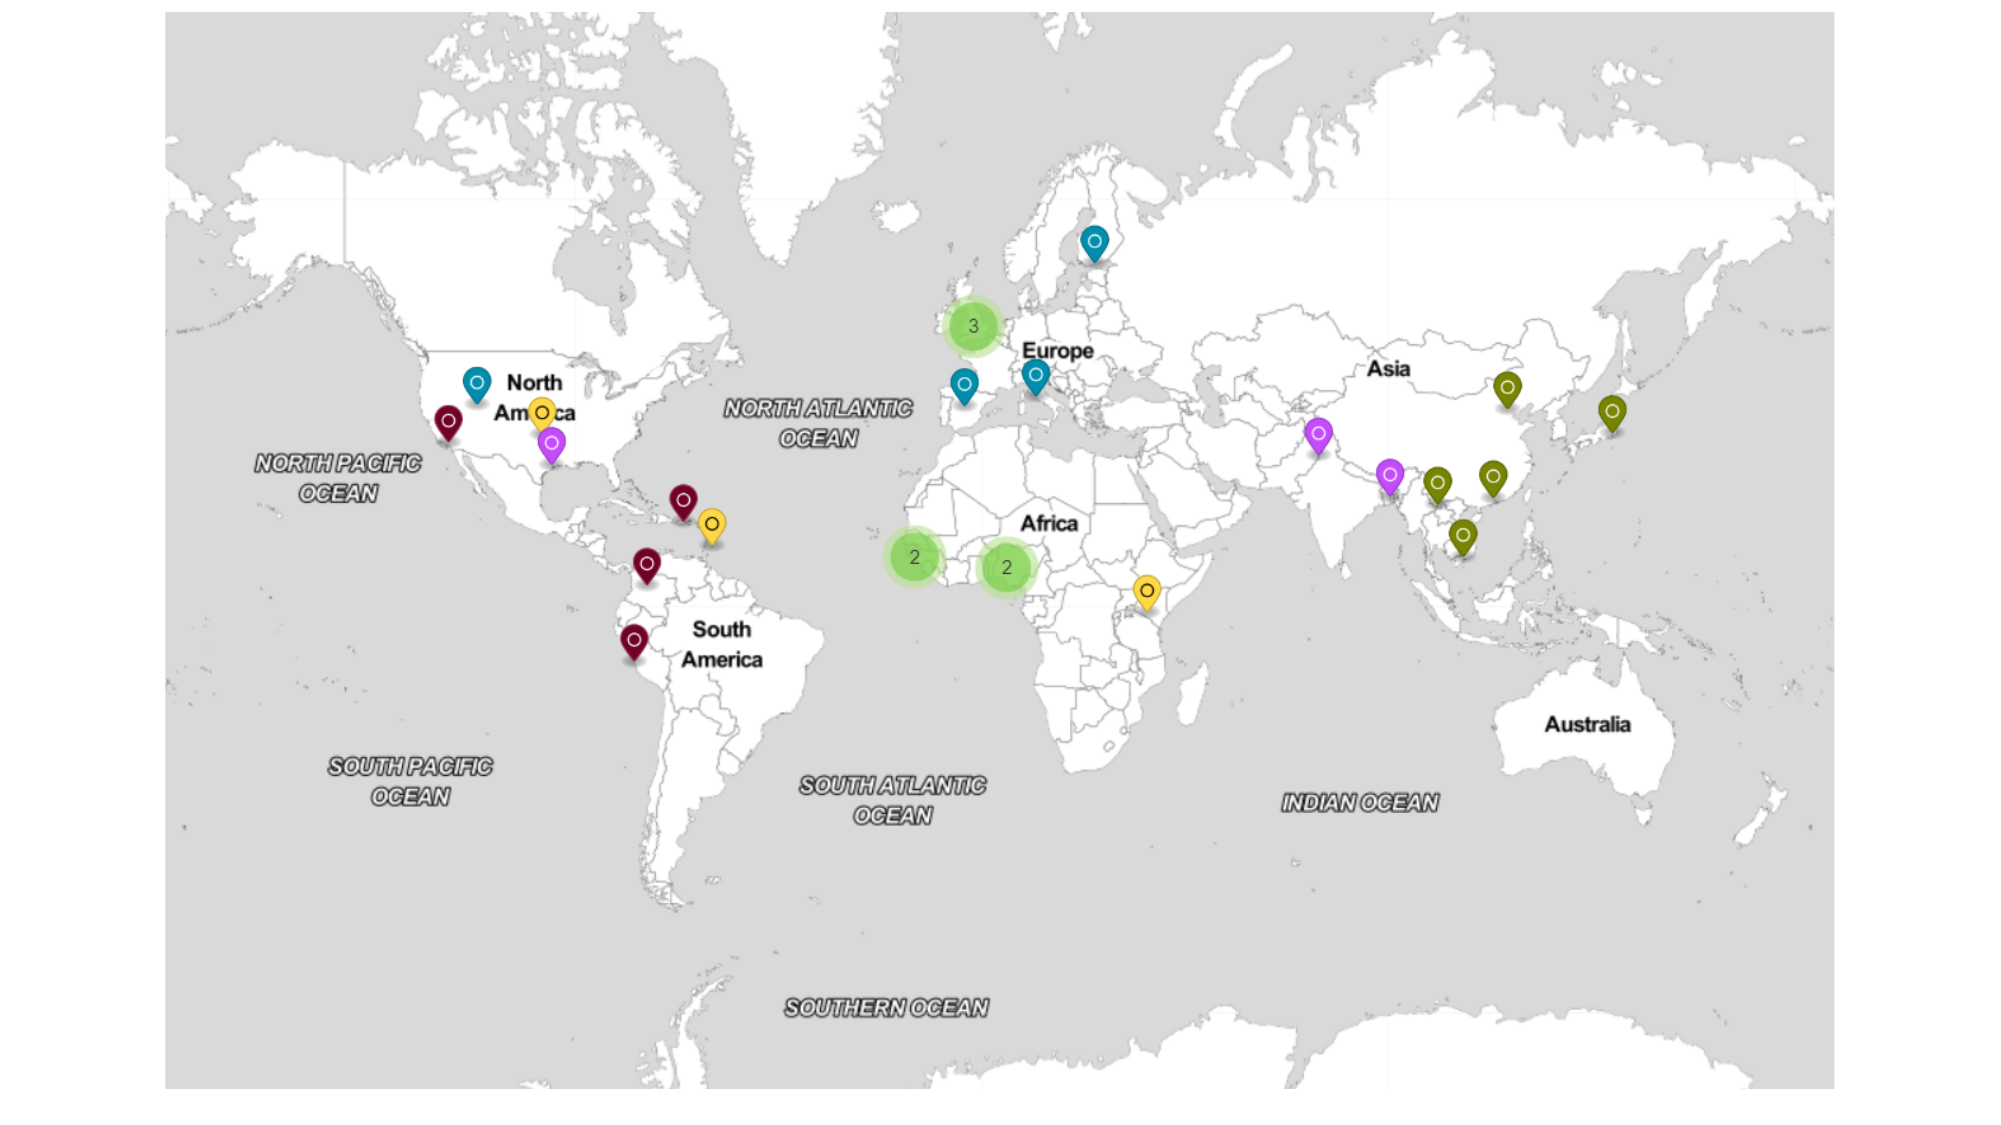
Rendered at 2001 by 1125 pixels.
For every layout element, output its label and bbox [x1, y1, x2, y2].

picture [165, 12, 1835, 1089]
